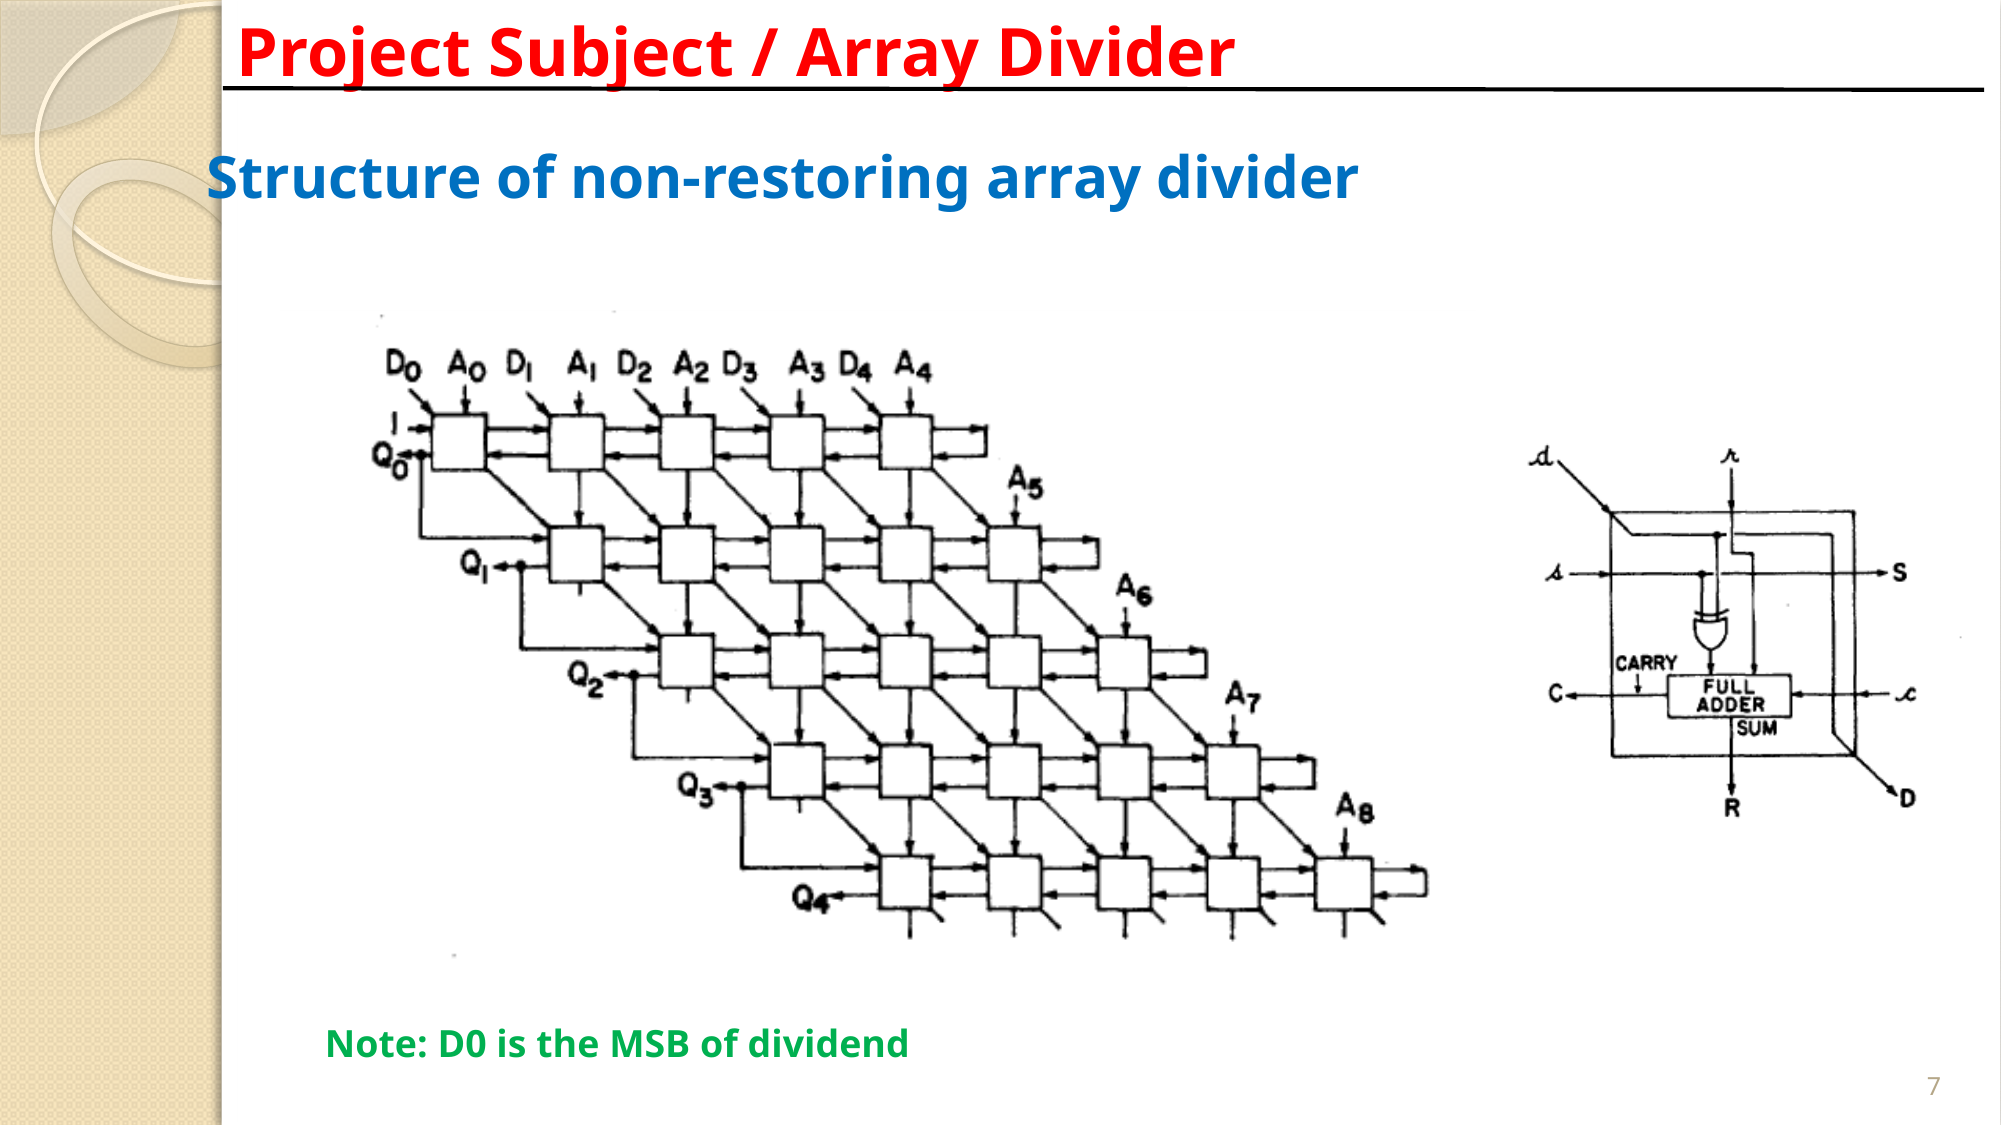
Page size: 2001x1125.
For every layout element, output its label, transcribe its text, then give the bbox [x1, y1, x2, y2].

slide_number 7 [1884, 1034, 1984, 1113]
text_box Project Subject / Array Divider [221, 1, 1521, 89]
picture [279, 309, 1476, 963]
picture [1491, 433, 1968, 839]
text_box Note: D0 is the MSB of dividend [310, 1012, 936, 1073]
text_box Structure of non-restoring array divider [191, 133, 1375, 218]
